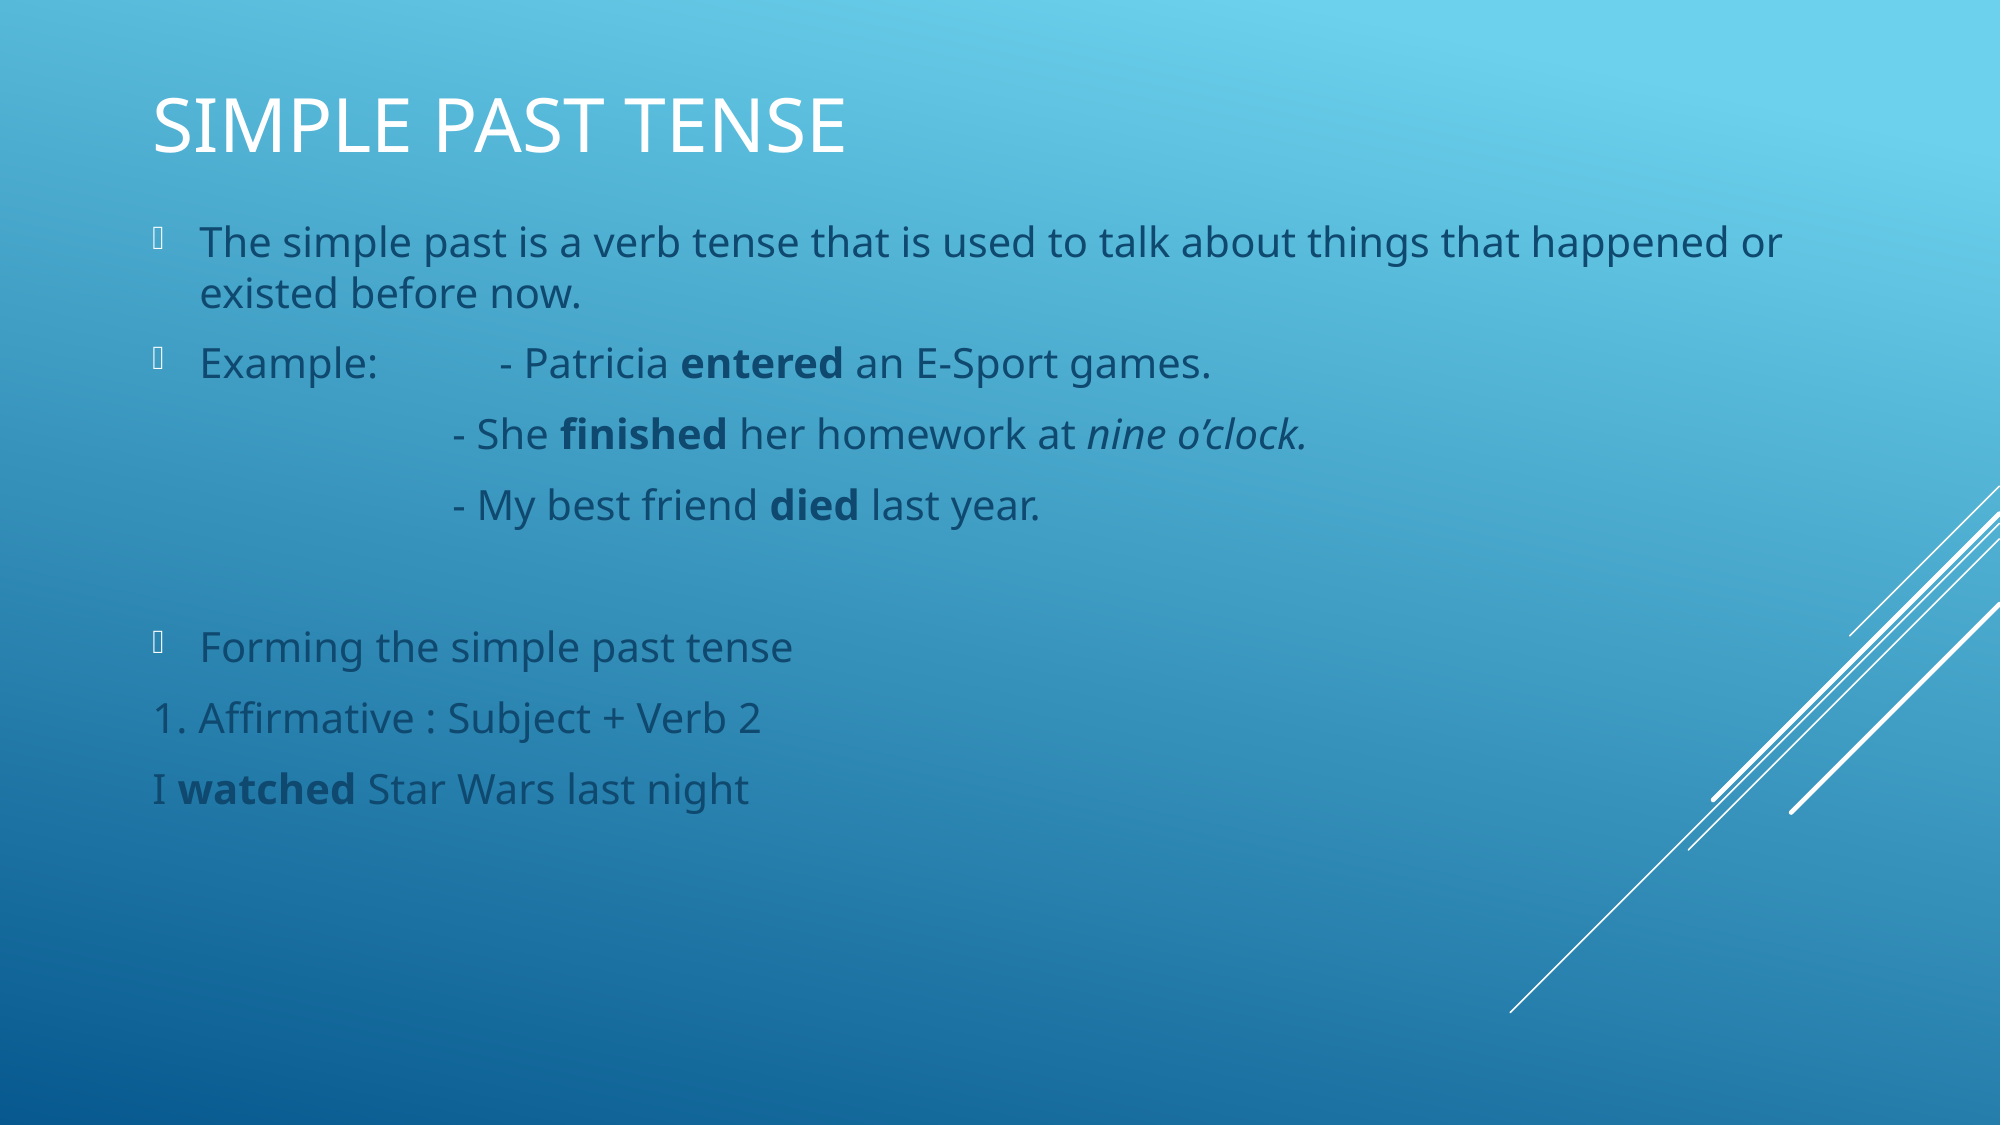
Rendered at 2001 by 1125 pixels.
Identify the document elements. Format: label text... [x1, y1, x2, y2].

title Simple Past Tense [137, 59, 1863, 185]
list The simple past is a verb tense that is used to talk about things that happened or existed before now. Example: - Patricia entered an E-Sport games. - She finished her homework at nine o’clock. - My best friend died last year. Forming the simple past tense 1. Affirmative : Subject + Verb 2 I watched Star Wars last night [137, 208, 1863, 1014]
